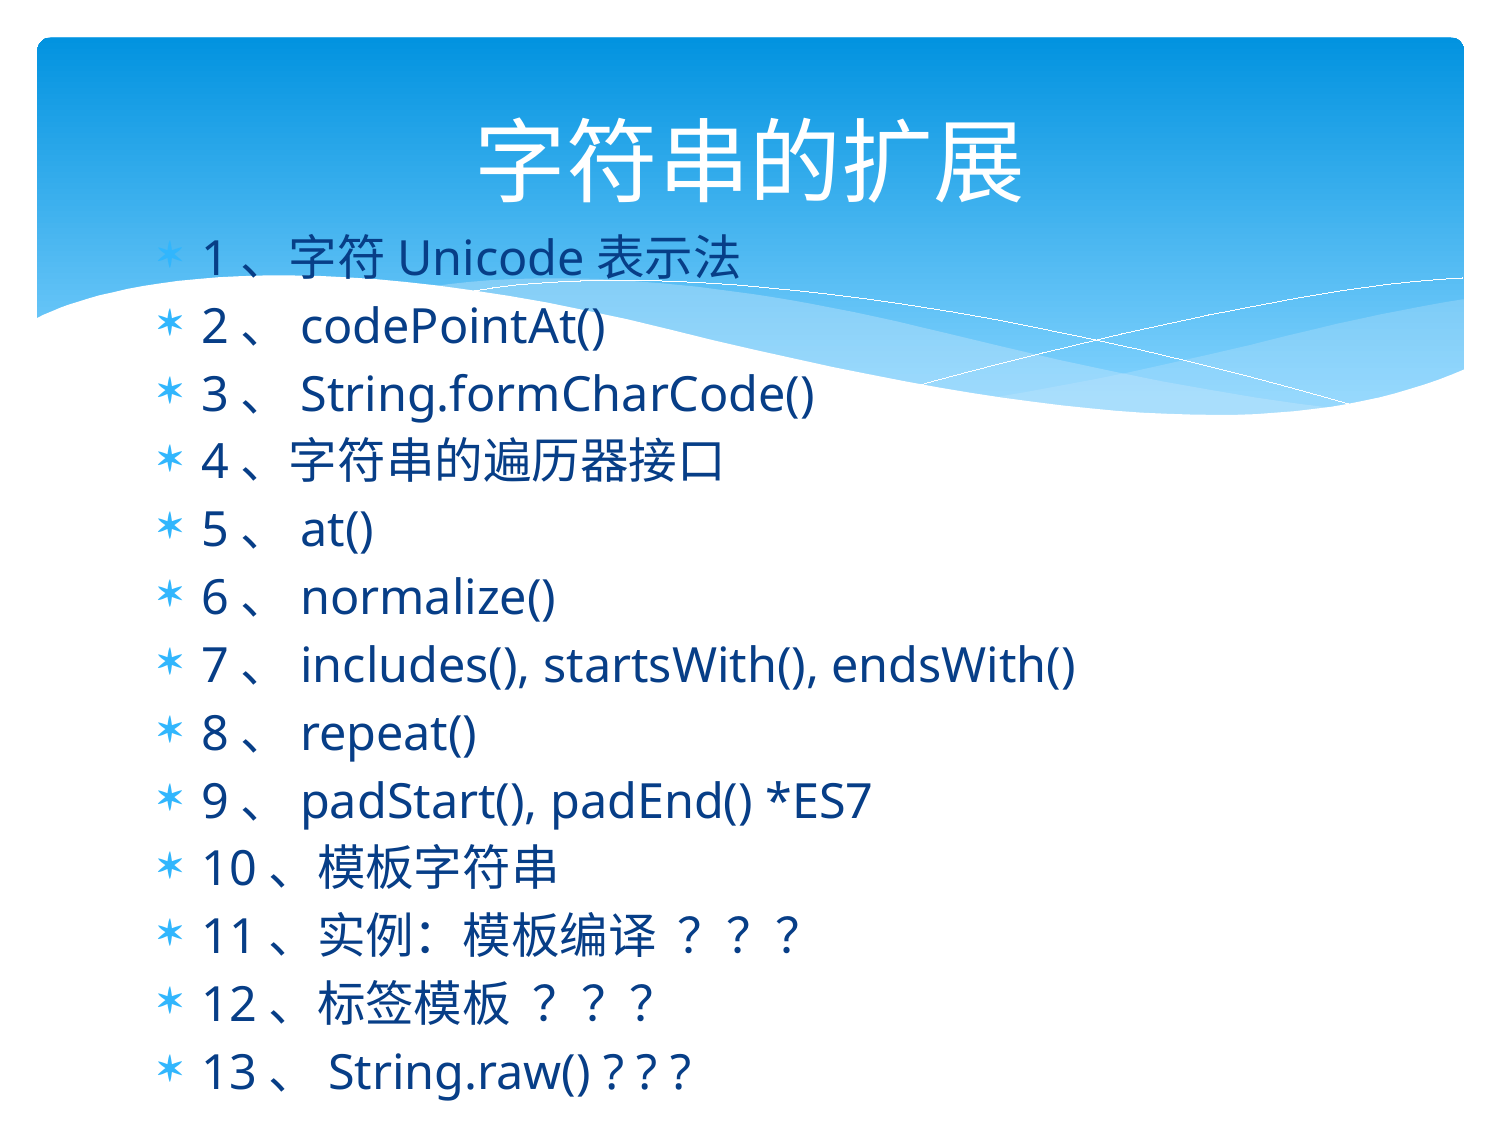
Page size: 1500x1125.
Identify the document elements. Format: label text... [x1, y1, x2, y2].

list 1、字符Unicode表示法 2、codePointAt() 3、String.formCharCode() 4、字符串的遍历器接口 5、at() 6、normalize() 7、includes(), startsWith(), endsWith() 8、repeat() 9、padStart(), padEnd() *ES7 10、模板字符串 11、实例：模板编译 ？？？ 12、标签模板 ？？？ 13、String.raw() ? ? ? [143, 261, 1359, 1110]
title 字符串的扩展 [75, 55, 1425, 261]
